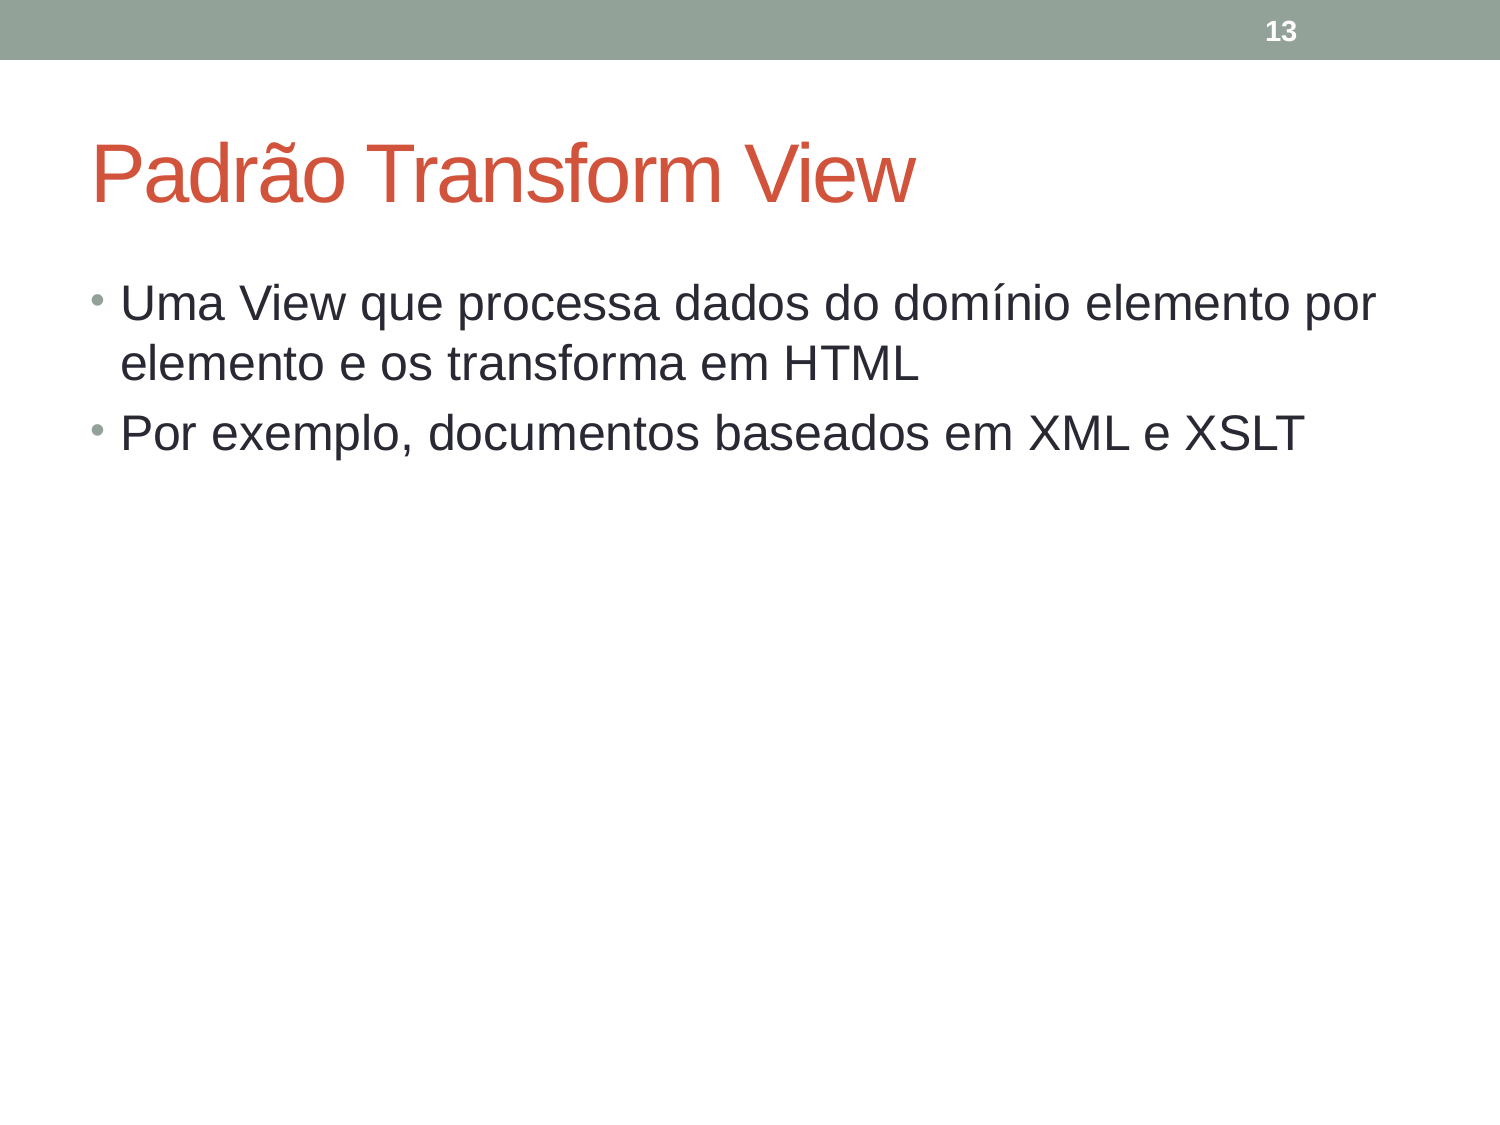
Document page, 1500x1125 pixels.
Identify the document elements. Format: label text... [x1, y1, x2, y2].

title Padrão Transform View [75, 87, 1425, 250]
list Uma View que processa dados do domínio elemento por elemento e os transforma em HTML Por exemplo, documentos baseados em XML e XSLT [75, 262, 1425, 1063]
slide_number 13 [1250, 3, 1425, 57]
